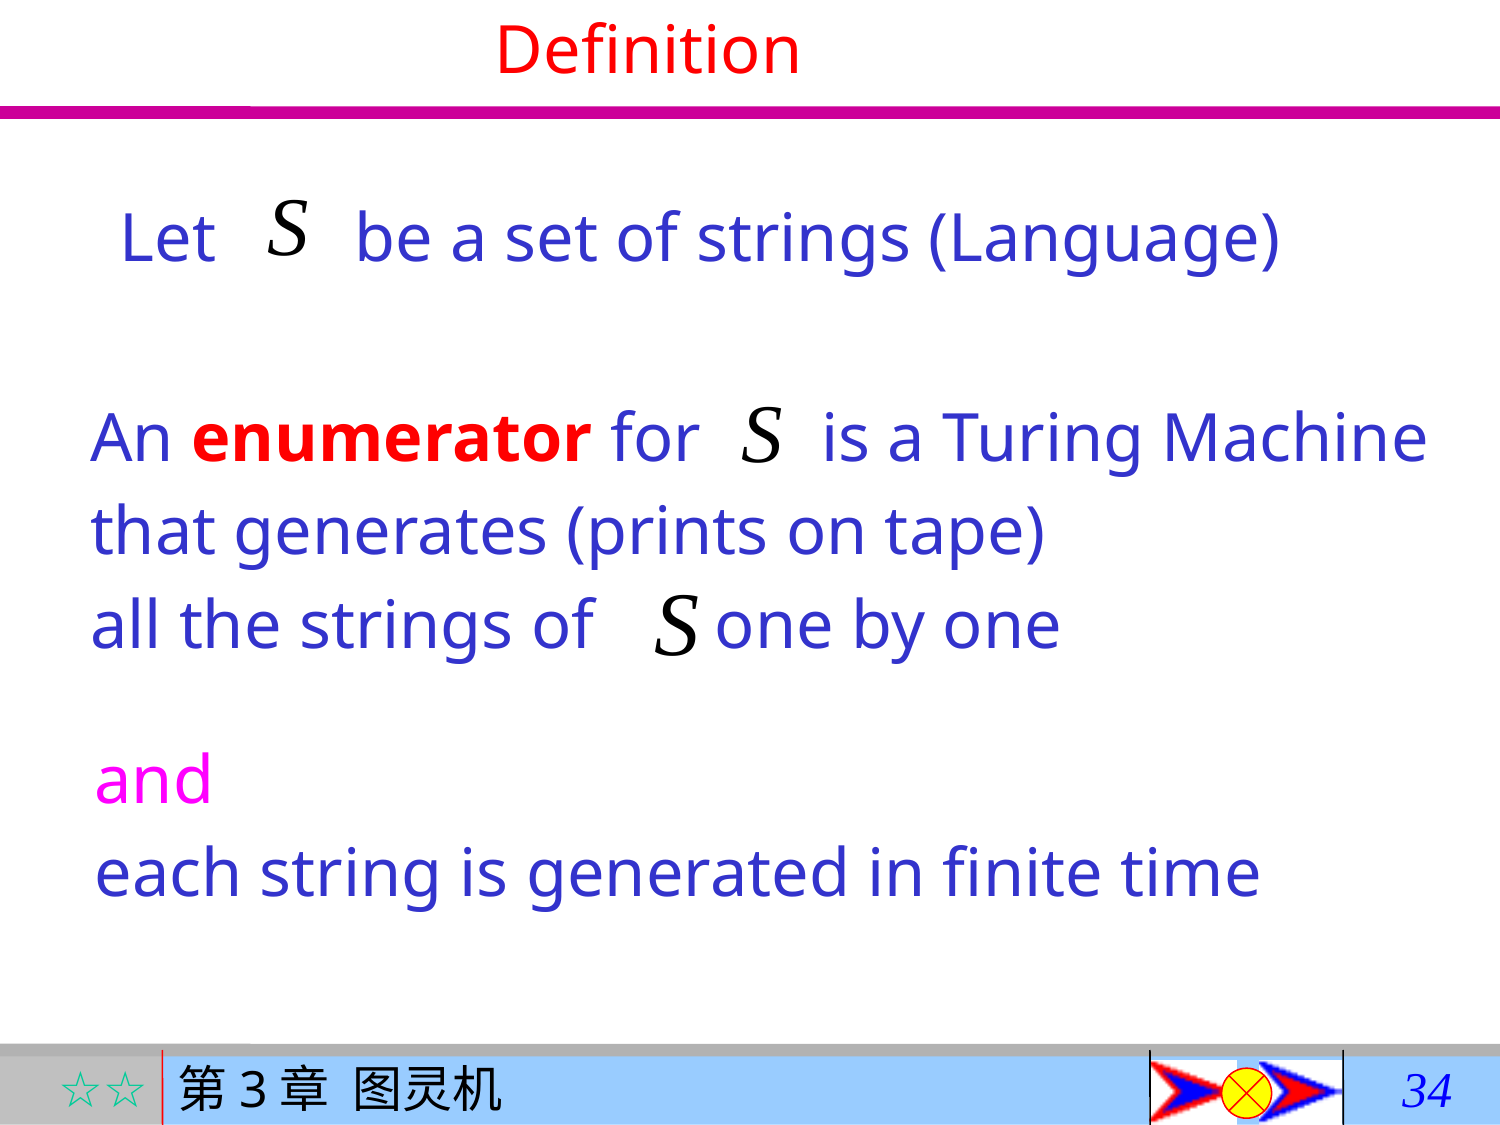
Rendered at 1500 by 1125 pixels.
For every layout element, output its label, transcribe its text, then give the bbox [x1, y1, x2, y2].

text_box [737, 399, 792, 469]
picture [1151, 1060, 1237, 1125]
picture [1259, 1060, 1342, 1125]
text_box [649, 587, 709, 663]
text_box and each string is generated in finite time [79, 729, 1279, 918]
text_box Definition [480, 0, 818, 95]
text_box Let be a set of strings (Language) [104, 187, 1314, 283]
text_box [262, 192, 318, 262]
text_box An enumerator for is a Turing Machine that generates (prints on tape) all the strings of one by one [75, 387, 1445, 669]
